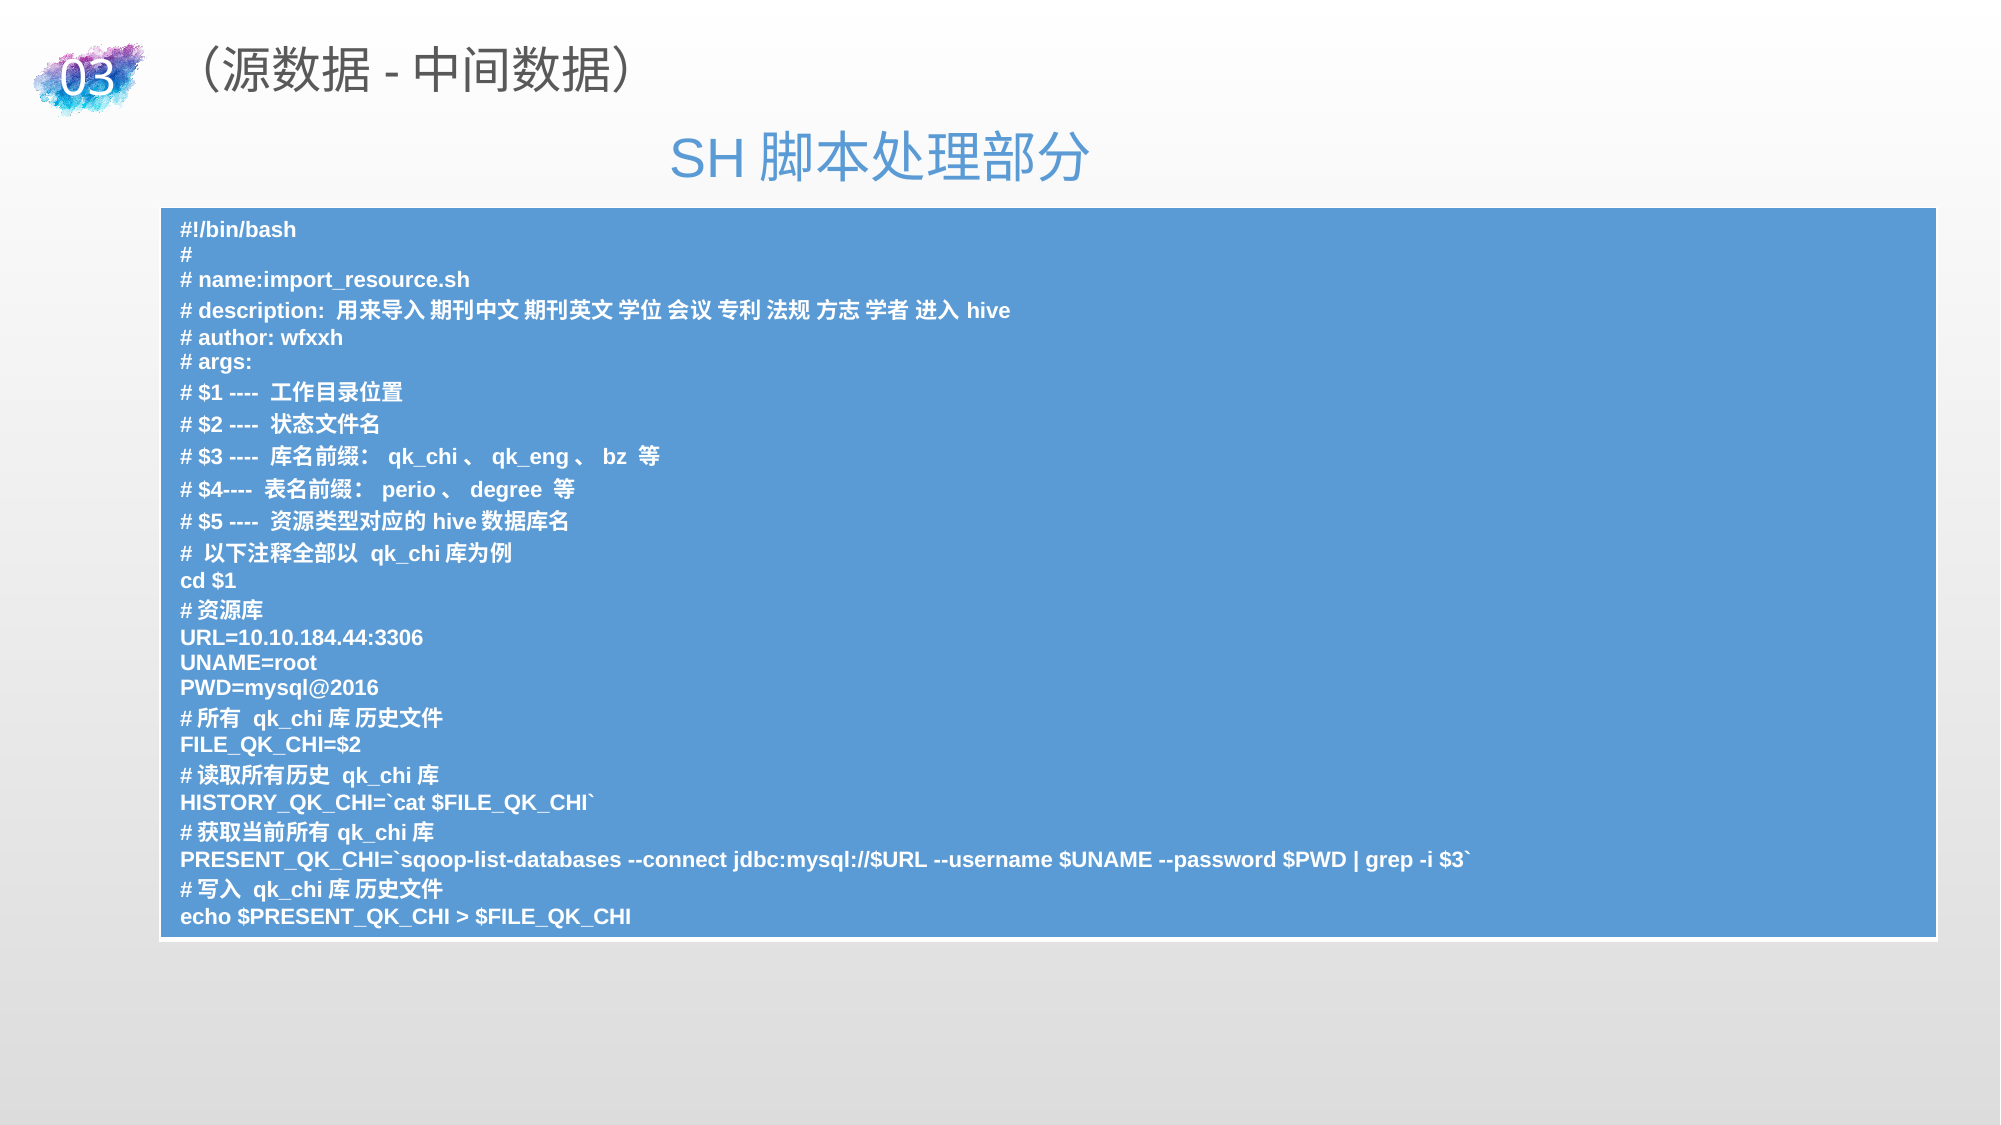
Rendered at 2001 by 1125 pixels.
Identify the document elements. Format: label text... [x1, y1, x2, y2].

text_box SH脚本处理部分 [637, 109, 1015, 189]
text_box （源数据-中间数据） [171, 26, 926, 110]
picture [25, 36, 150, 123]
table_header #!/bin/bash # # name:import_resource.sh # description: 用来导入 期刊中文 期刊英文 学位 会议 专利 法规 方志 学者 进入hive # author: wfxxh # args: # $1 ---- 工作目录位置 # $2 ---- 状态文件名 # $3 ---- 库名前缀：qk_chi、qk_eng、bz 等 # $4---- 表名前缀：perio、degree 等 # $5 ---- 资源类型对应的hive数据库名 # 以下注释全部以 qk_chi库为例 cd $1 #资源库 URL=10.10.184.44:3306 UNAME=root PWD=mysql@2016 #所有 qk_chi库 历史文件 FILE_QK_CHI=$2 #读取所有历史 qk_chi库 HISTORY_QK_CHI=`cat $FILE_QK_CHI` #获取当前所有qk_chi库 PRESENT_QK_CHI=`sqoop-list-databases --connect jdbc:mysql://$URL --username $UNAME --password $PWD | grep -i $3` #写入 qk_chi库 历史文件 echo $PRESENT_QK_CHI > $FILE_QK_CHI [161, 208, 1936, 937]
